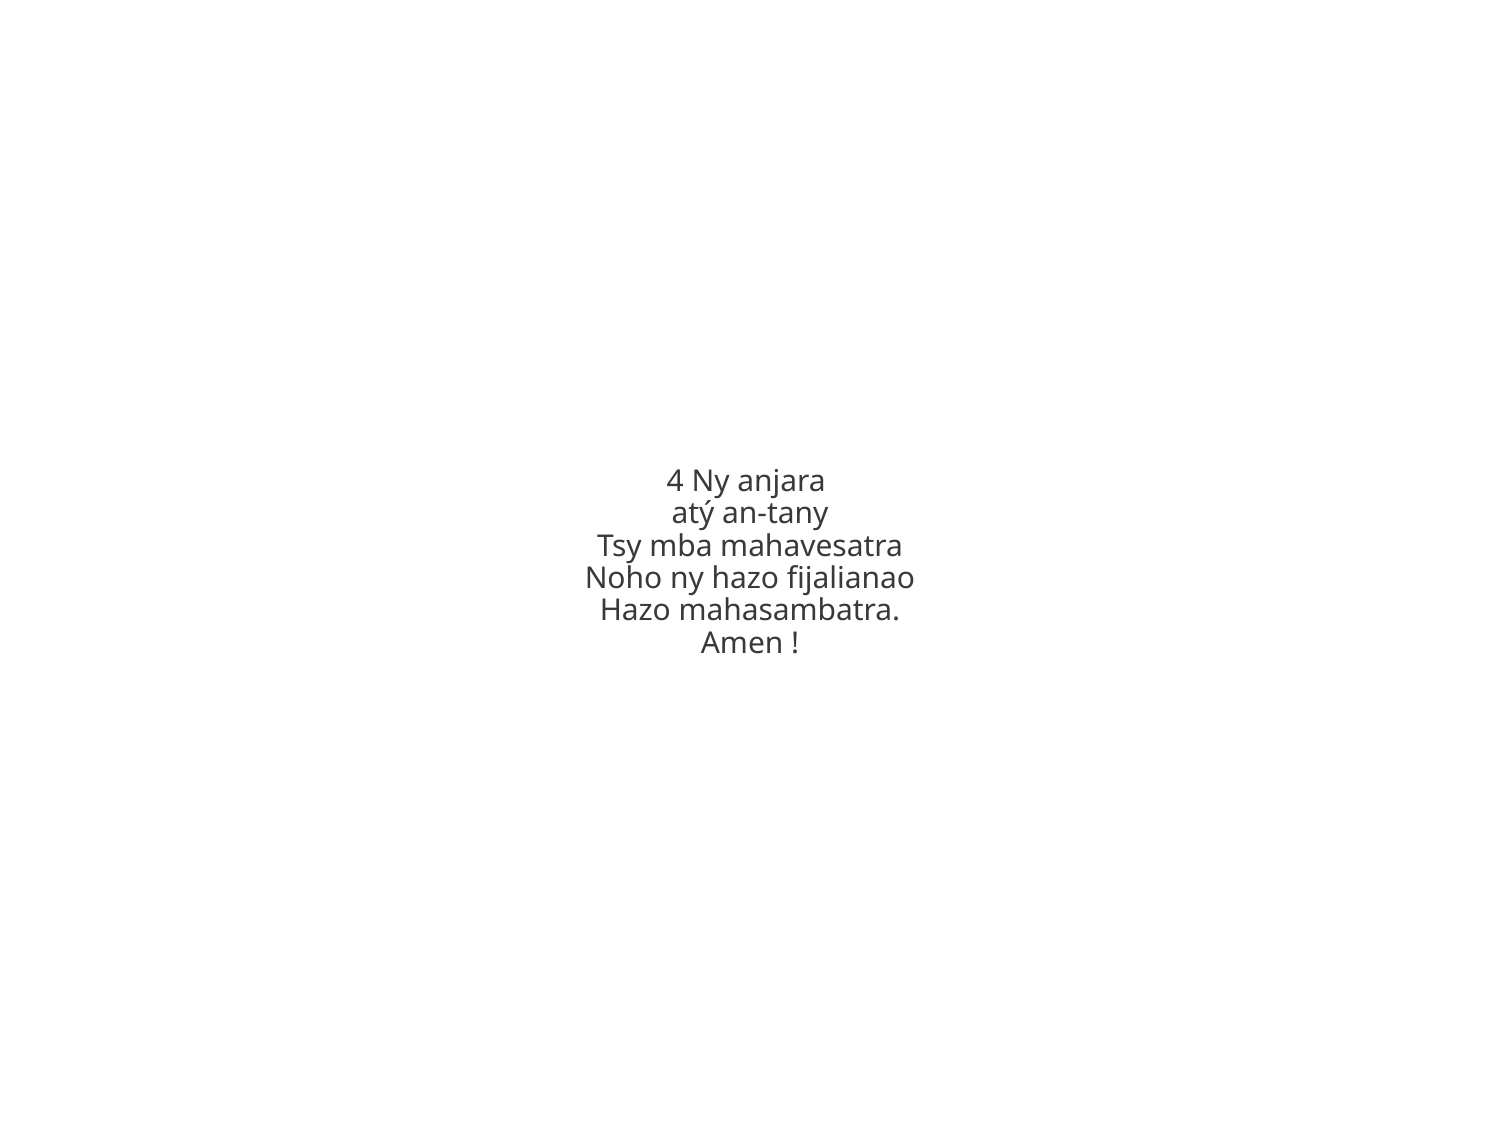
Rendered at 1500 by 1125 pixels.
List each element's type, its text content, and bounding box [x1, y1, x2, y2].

title 4 Ny anjara atý an-tany Tsy mba mahavesatra Noho ny hazo fijalianao Hazo mahasambatra. Amen ! [0, 453, 1500, 672]
